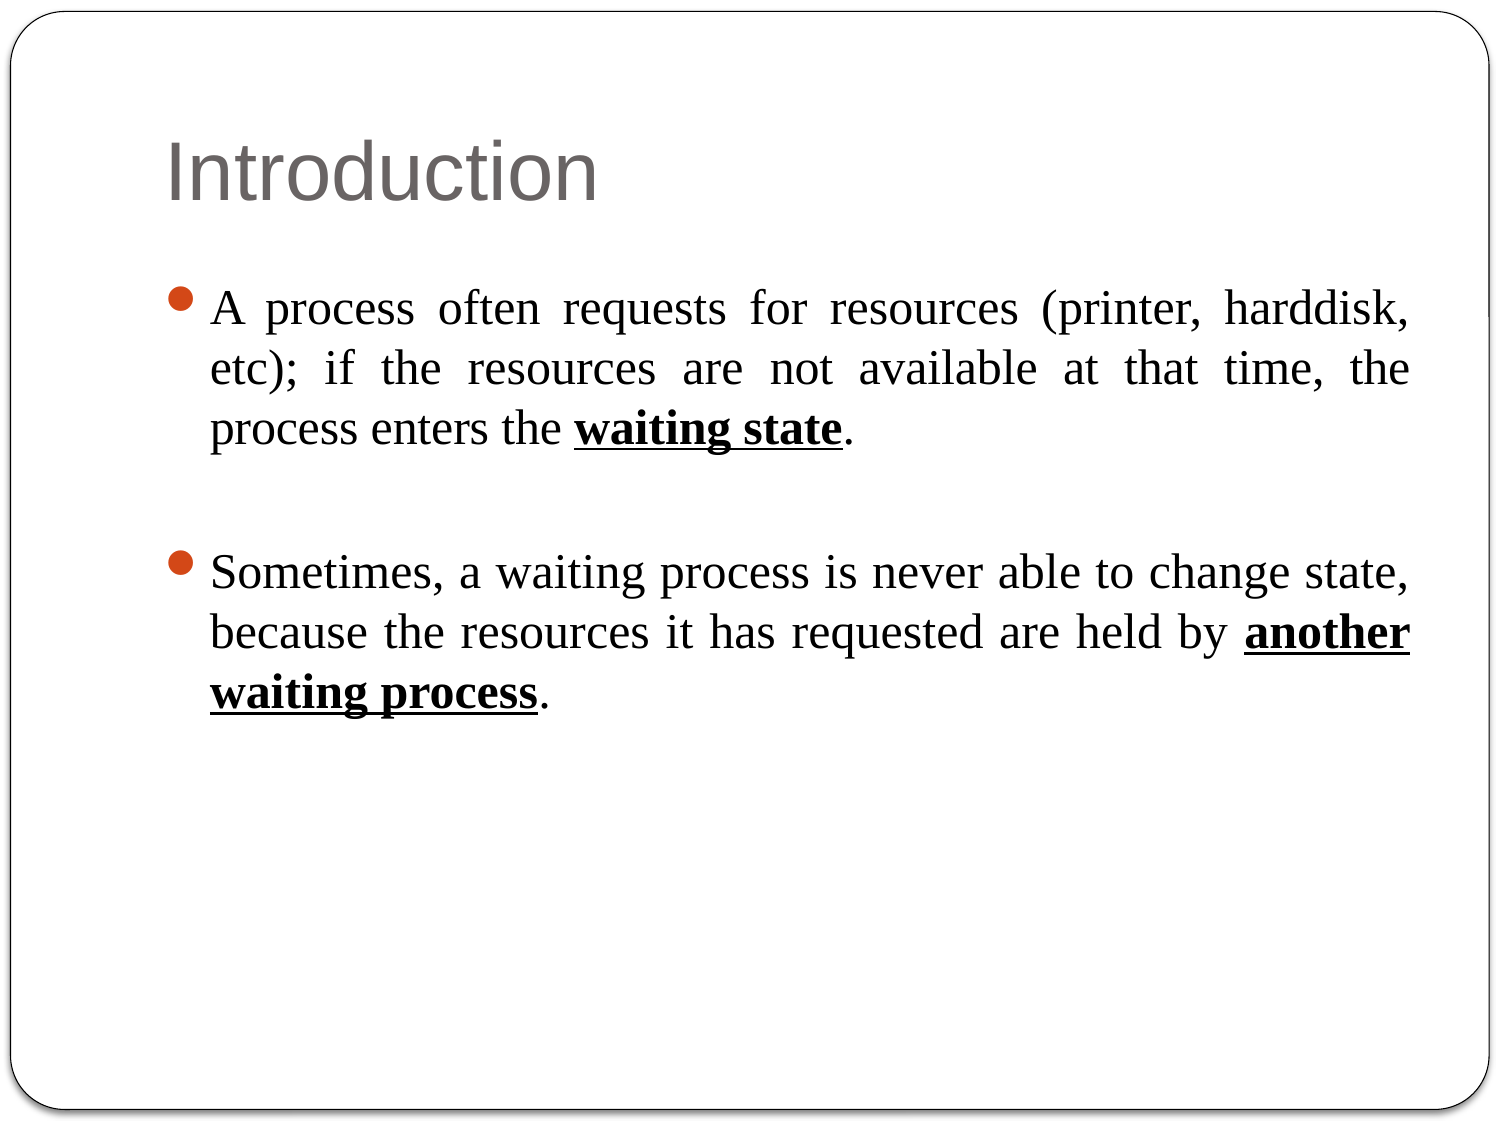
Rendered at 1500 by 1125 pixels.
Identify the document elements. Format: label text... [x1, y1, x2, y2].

list A process often requests for resources (printer, harddisk, etc); if the resources are not available at that time, the process enters the waiting state. Sometimes, a waiting process is never able to change state, because the resources it has requested are held by another waiting process. [150, 267, 1425, 1094]
title Introduction [150, 45, 1425, 233]
